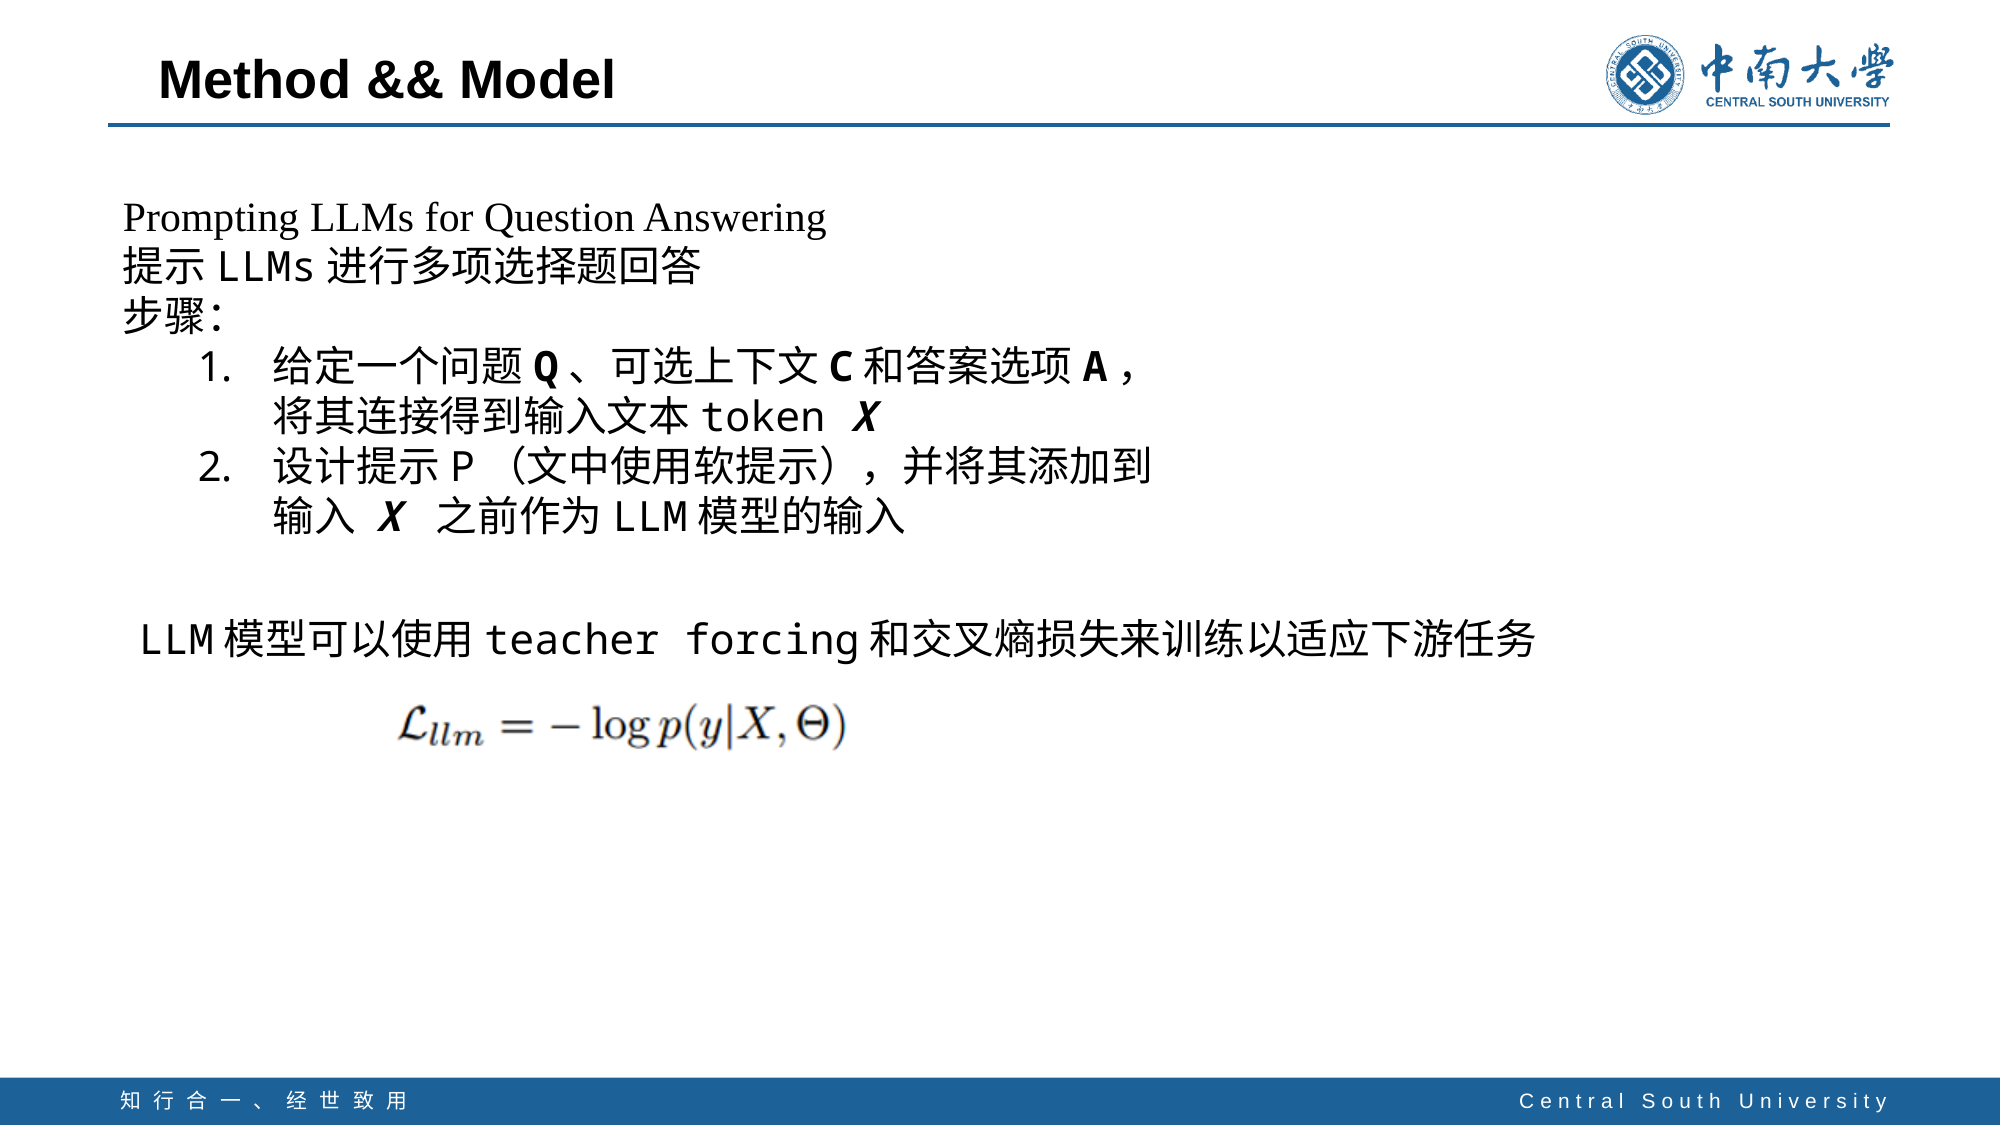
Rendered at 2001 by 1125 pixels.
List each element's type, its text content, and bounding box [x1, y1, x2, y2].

text_box Central South University [1504, 1080, 1902, 1120]
text_box Prompting LLMs for Question Answering 提示LLMs进行多项选择题回答 步骤： 给定一个问题Q、可选上下文C和答案选项A，将其连接得到输入文本token X 设计提示P（文中使用软提示），并将其添加到输入 X 之前作为LLM模型的输入 [108, 182, 1196, 548]
text_box LLM模型可以使用teacher forcing和交叉熵损失来训练以适应下游任务 [124, 605, 1575, 671]
text_box Method && Model [158, 0, 1343, 118]
text_box [0, 1077, 2000, 1125]
picture [377, 669, 850, 771]
picture [1595, 28, 1907, 121]
text_box 知行合一、经世致用 [105, 1080, 423, 1120]
